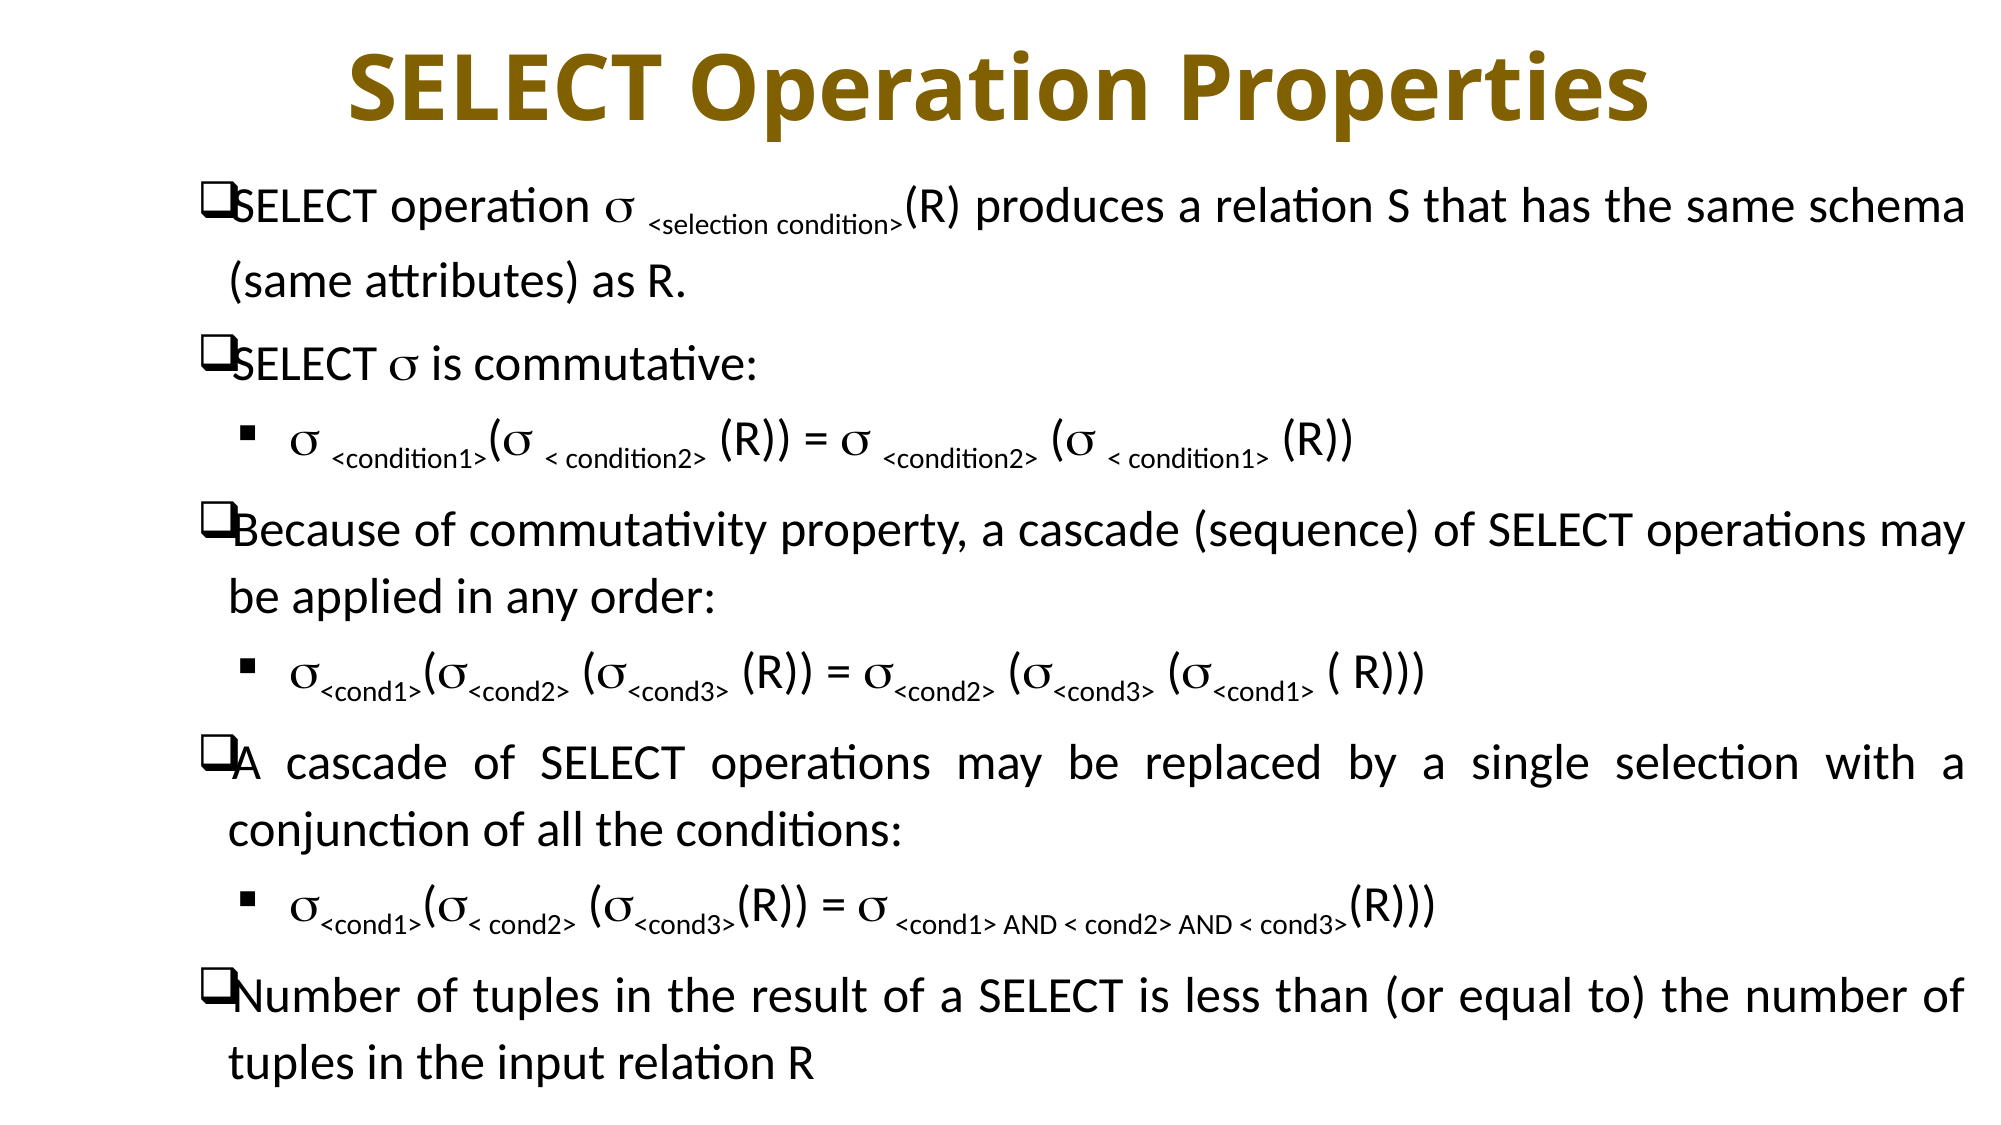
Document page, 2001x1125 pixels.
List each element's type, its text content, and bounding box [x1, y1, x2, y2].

title SELECT Operation Properties [137, 3, 1863, 180]
list SELECT operation  <selection condition>(R) produces a relation S that has the same schema (same attributes) as R. SELECT  is commutative:  <condition1>( < condition2> (R)) =  <condition2> ( < condition1> (R)) Because of commutativity property, a cascade (sequence) of SELECT operations may be applied in any order: <cond1>(<cond2> (<cond3> (R)) = <cond2> (<cond3> (<cond1> ( R))) A cascade of SELECT operations may be replaced by a single selection with a conjunction of all the conditions: <cond1>(< cond2> (<cond3>(R)) =  <cond1> AND < cond2> AND < cond3>(R))) Number of tuples in the result of a SELECT is less than (or equal to) the number of tuples in the input relation R [182, 157, 1984, 1110]
